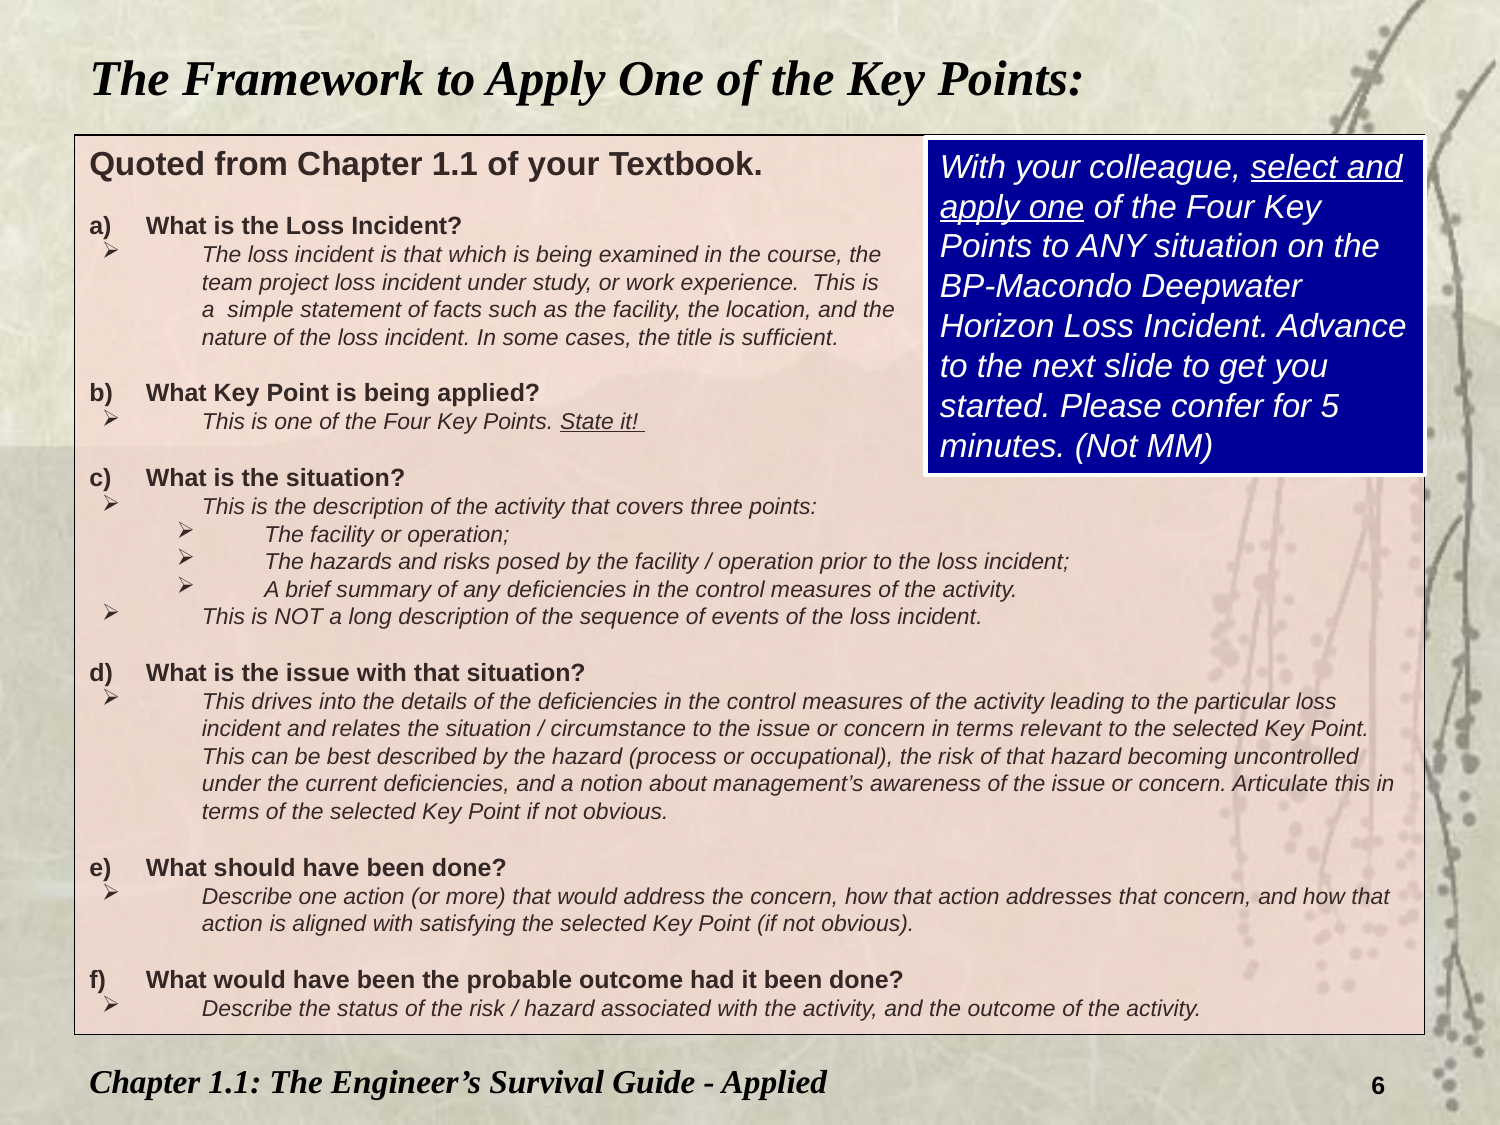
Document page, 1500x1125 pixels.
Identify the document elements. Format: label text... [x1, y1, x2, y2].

picture [0, 0, 1500, 1125]
text_box Quoted from Chapter 1.1 of your Textbook. What is the Loss Incident? The loss incident is that which is being examined in the course, the team project loss incident under study, or work experience. This is a simple statement of facts such as the facility, the location, and the nature of the loss incident. In some cases, the title is sufficient. What Key Point is being applied? This is one of the Four Key Points. State it! What is the situation? This is the description of the activity that covers three points: The facility or operation; The hazards and risks posed by the facility / operation prior to the loss incident; A brief summary of any deficiencies in the control measures of the activity. This is NOT a long description of the sequence of events of the loss incident. What is the issue with that situation? This drives into the details of the deficiencies in the control measures of the activity leading to the particular loss incident and relates the situation / circumstance to the issue or concern in terms relevant to the selected Key Point. This can be best described by the hazard (process or occupational), the risk of that hazard becoming uncontrolled under the current deficiencies, and a notion about management’s awareness of the issue or concern. Articulate this in terms of the selected Key Point if not obvious. What should have been done? Describe one action (or more) that would address the concern, how that action addresses that concern, and how that action is aligned with satisfying the selected Key Point (if not obvious). What would have been the probable outcome had it been done? Describe the status of the risk / hazard associated with the activity, and the outcome of the activity. [74, 134, 1425, 1035]
text_box The Framework to Apply One of the Key Points: [74, 29, 1425, 120]
text_box Chapter 1.1: The Engineer’s Survival Guide - Applied [74, 1034, 960, 1125]
text_box With your colleague, select and apply one of the Four Key Points to ANY situation on the BP-Macondo Deepwater Horizon Loss Incident. Advance to the next slide to get you started. Please confer for 5 minutes. (Not MM) [925, 137, 1425, 475]
text_box 6 [1249, 1062, 1400, 1100]
